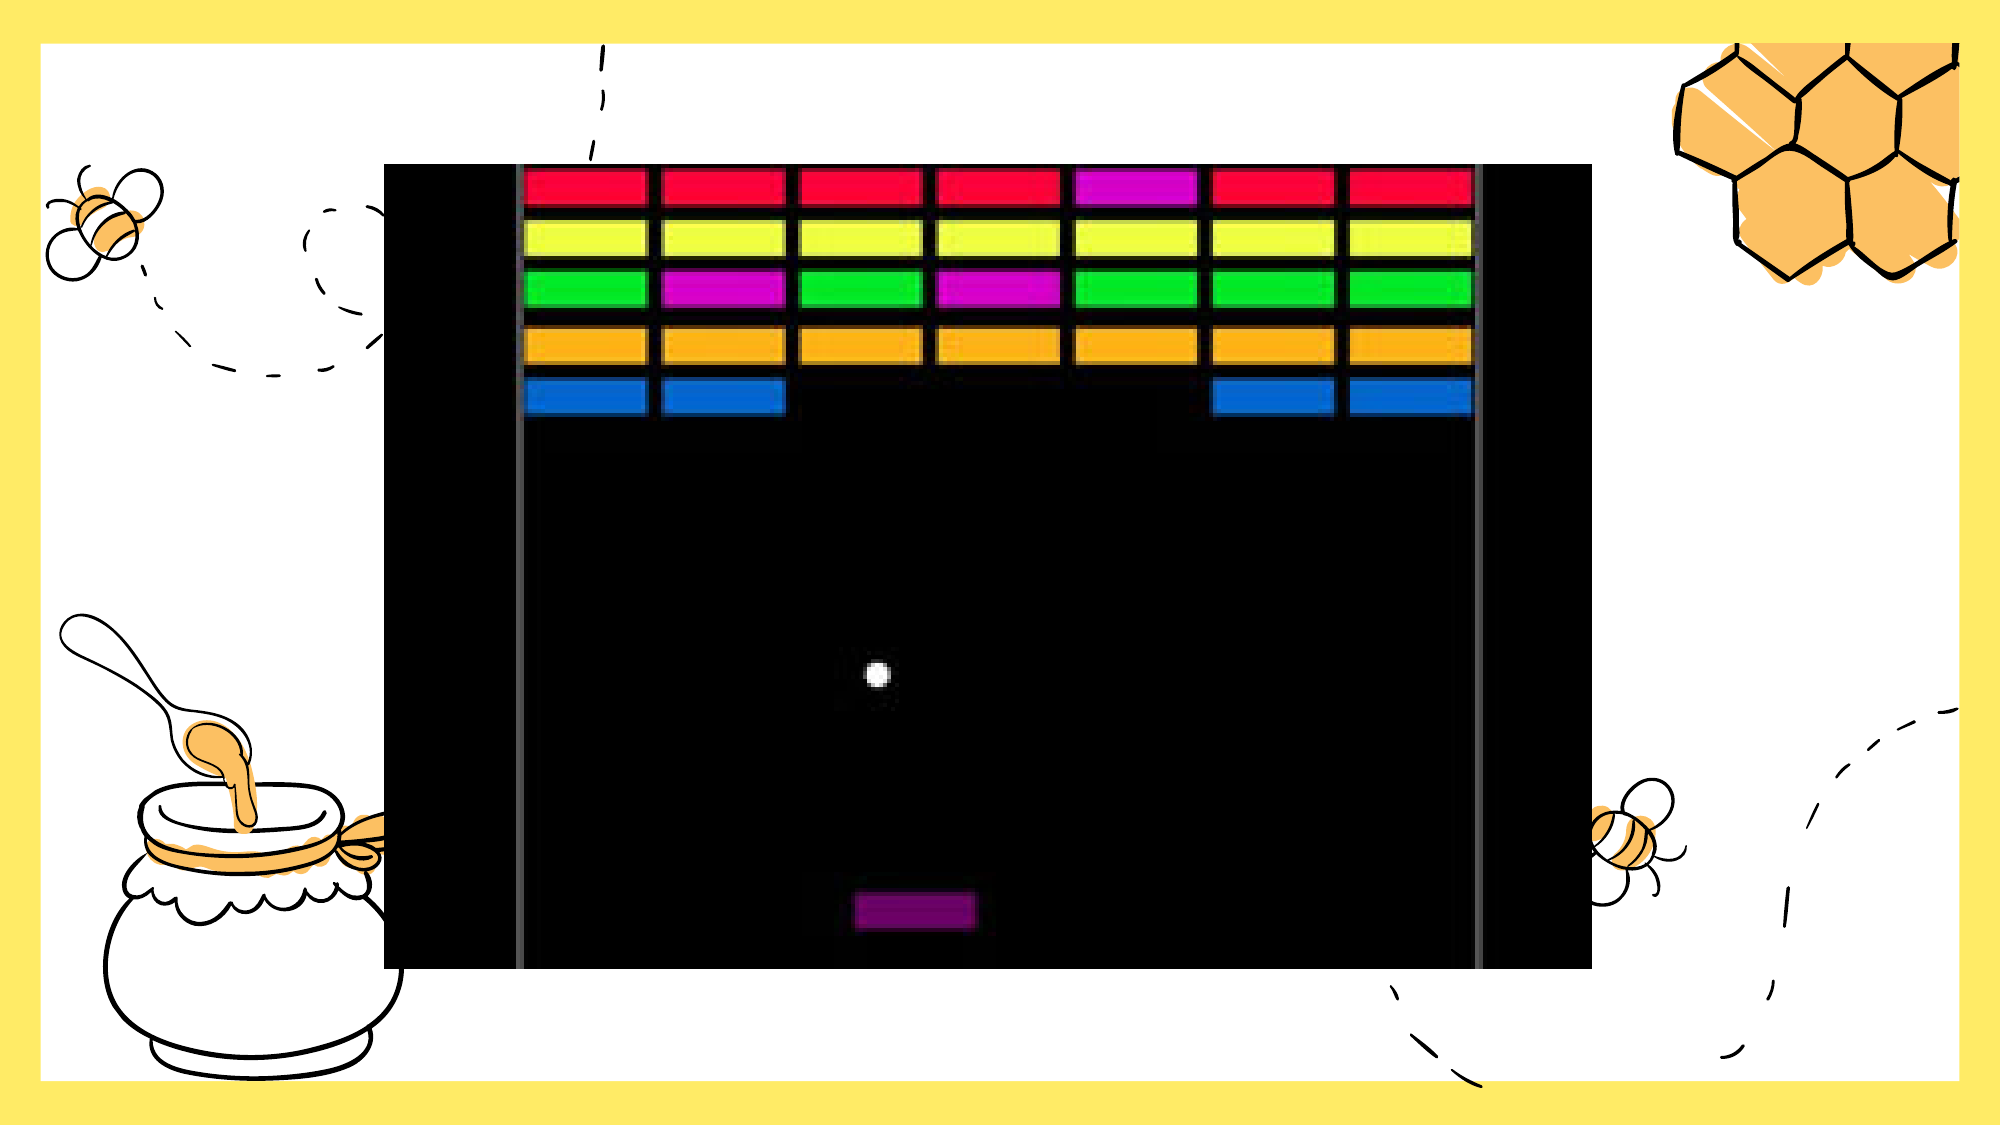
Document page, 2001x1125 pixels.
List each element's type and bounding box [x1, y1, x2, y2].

picture [1671, 43, 1960, 286]
text_box [58, 613, 444, 1089]
picture [45, 43, 1960, 1088]
